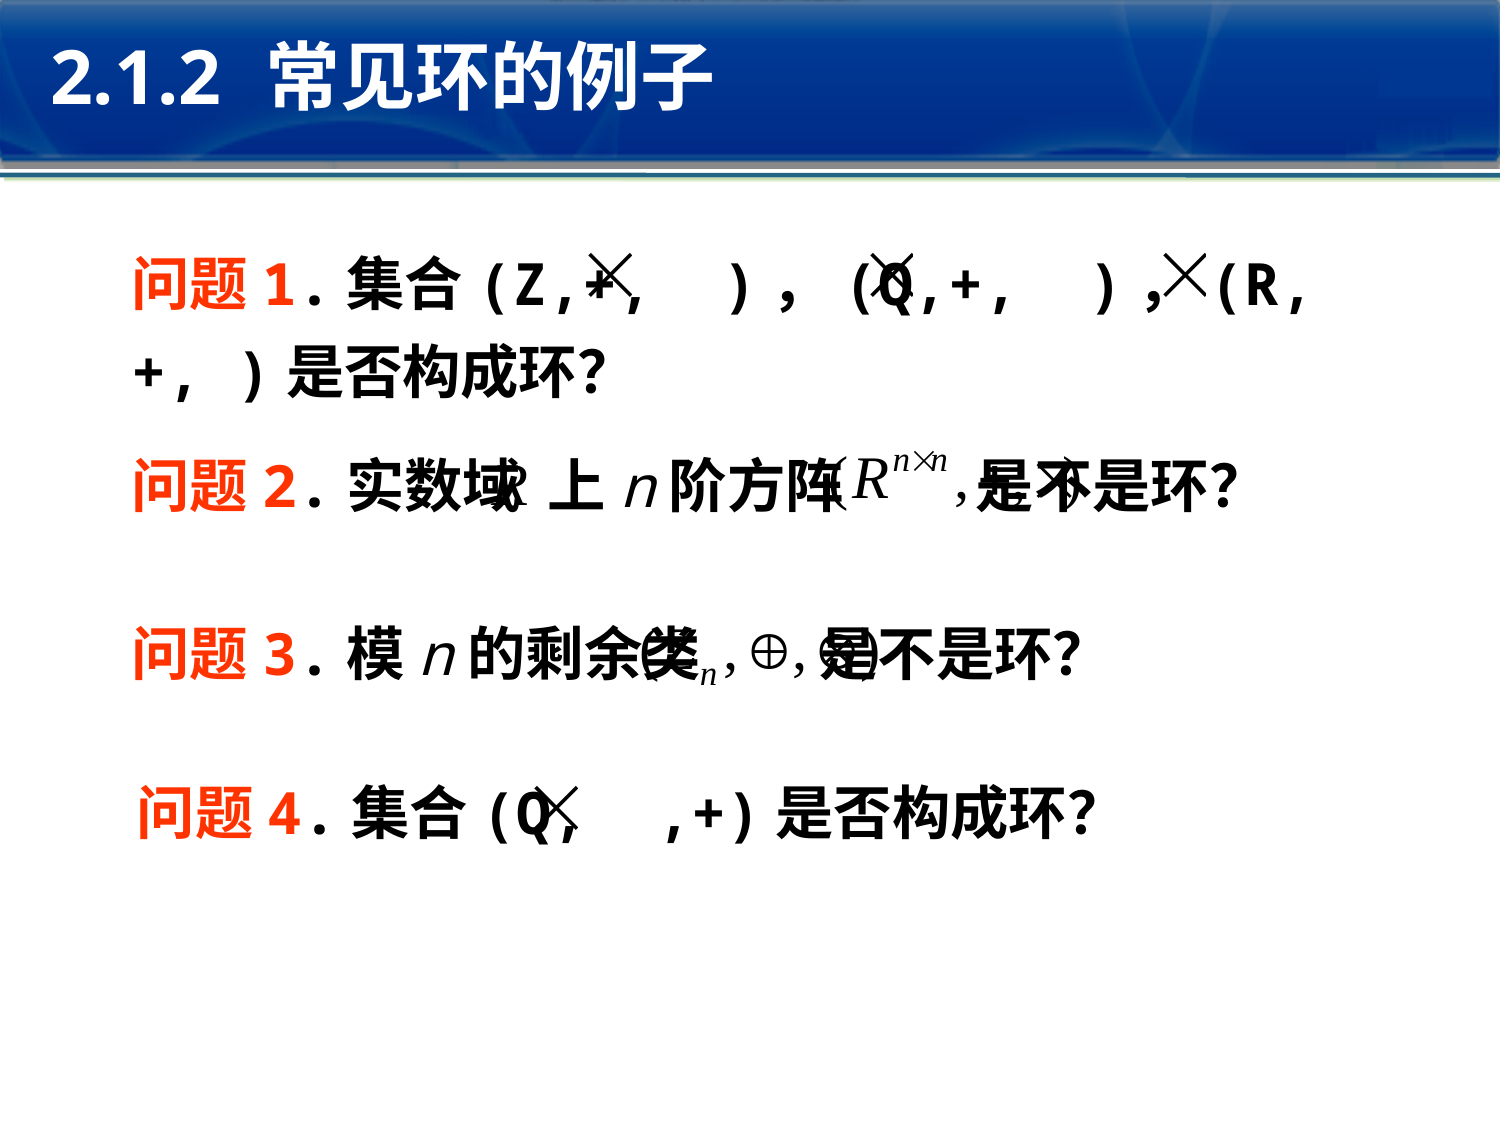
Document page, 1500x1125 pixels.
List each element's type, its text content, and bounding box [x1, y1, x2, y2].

text_box 问题3.模n的剩余类 是不是环？ [117, 609, 629, 695]
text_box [820, 433, 1094, 525]
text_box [573, 245, 632, 311]
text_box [631, 609, 890, 701]
text_box 问题2.实数域 上n阶方阵 是不是环？ [117, 442, 815, 527]
text_box 问题2.实数域 上n阶方阵 是不是环？ [1097, 442, 1447, 527]
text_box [855, 245, 913, 311]
text_box 问题4.集合(Q, ,+)是否构成环？ [122, 751, 1388, 854]
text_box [1148, 245, 1206, 311]
text_box 2.1.2 常见环的例子 [35, 0, 1264, 140]
text_box 问题1.集合(Z,+, )，(Q,+, )，(R,+, )是否构成环？ [117, 222, 1383, 413]
text_box 问题3.模n的剩余类 是不是环？ [893, 609, 1383, 695]
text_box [480, 449, 542, 516]
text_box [519, 778, 578, 844]
